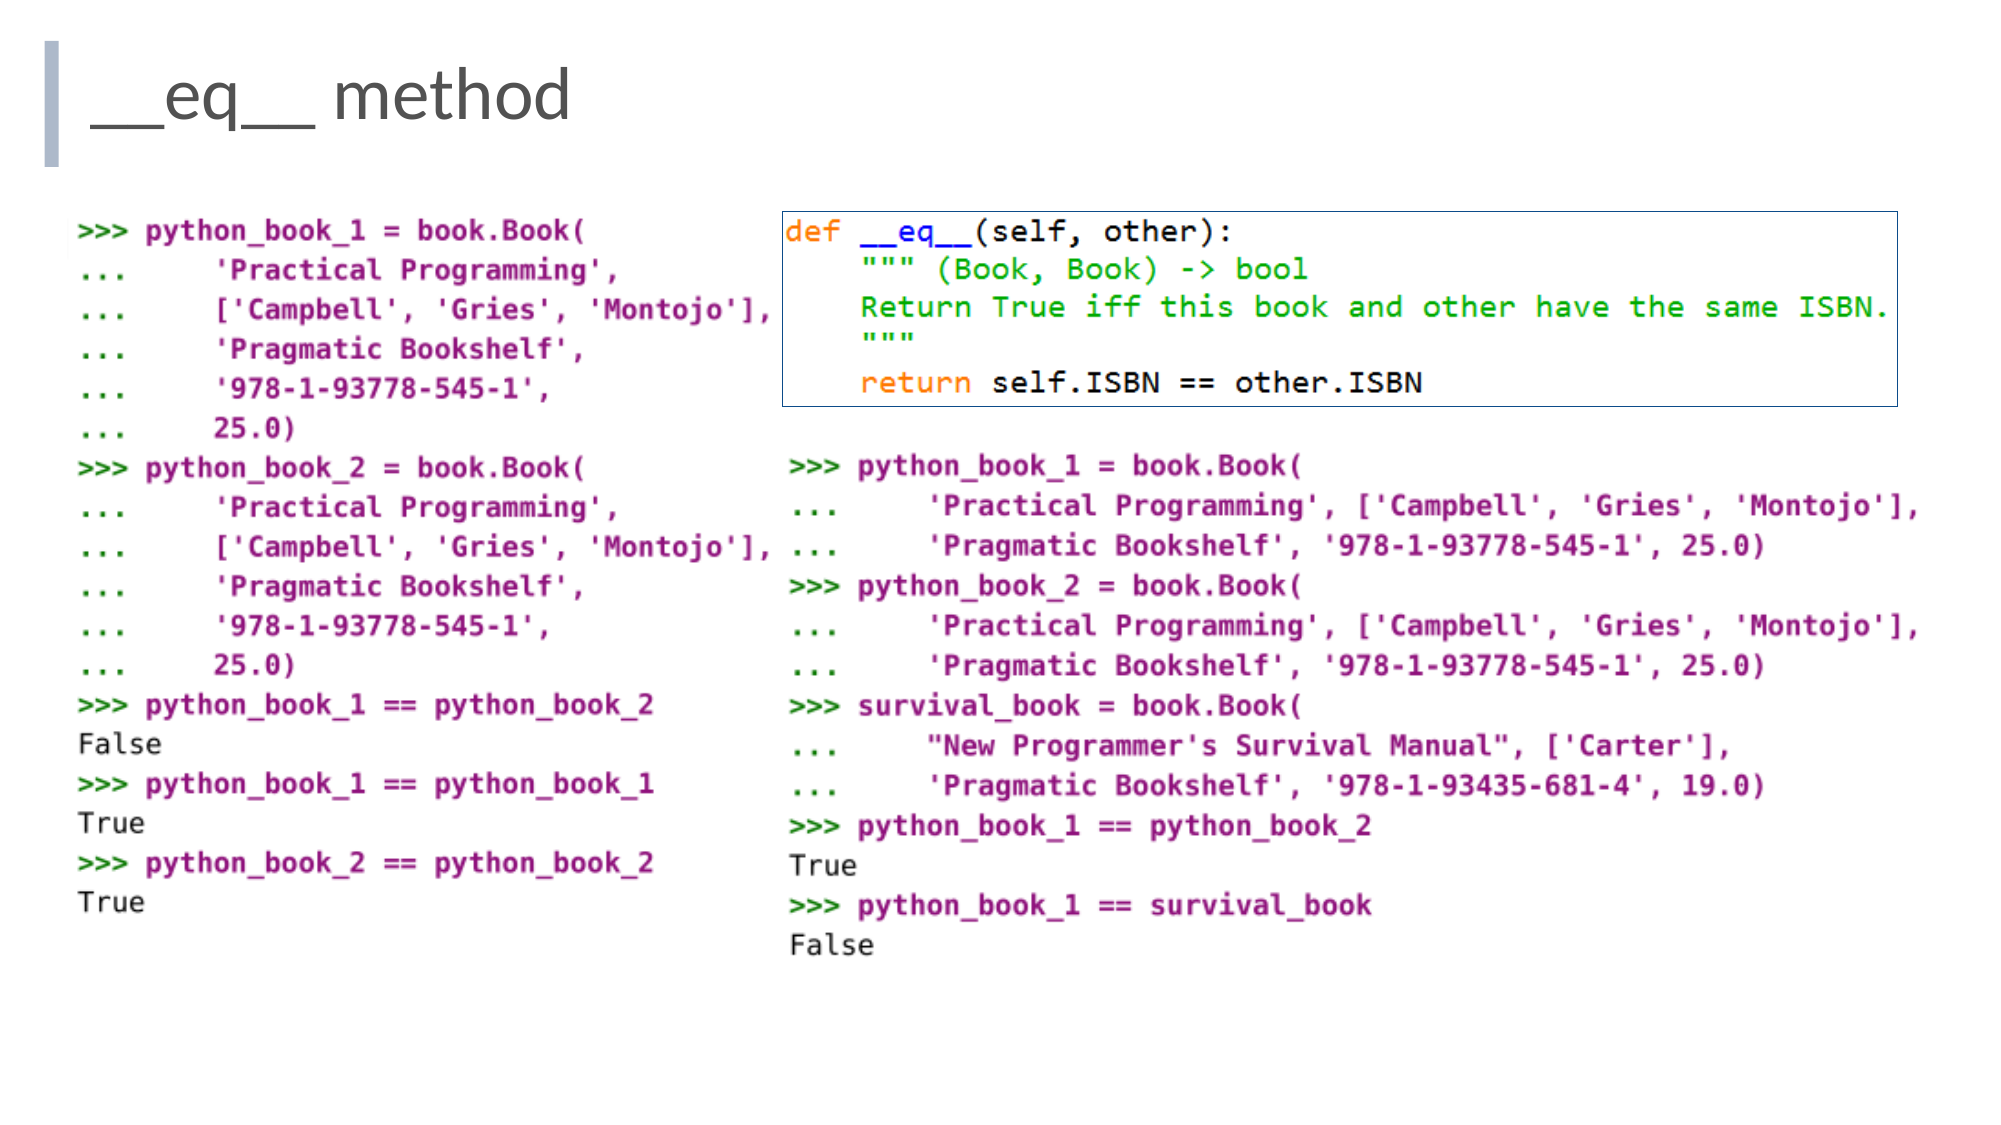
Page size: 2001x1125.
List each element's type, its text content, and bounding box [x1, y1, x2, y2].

picture [67, 210, 1923, 970]
title __eq__ method [75, 57, 1801, 134]
